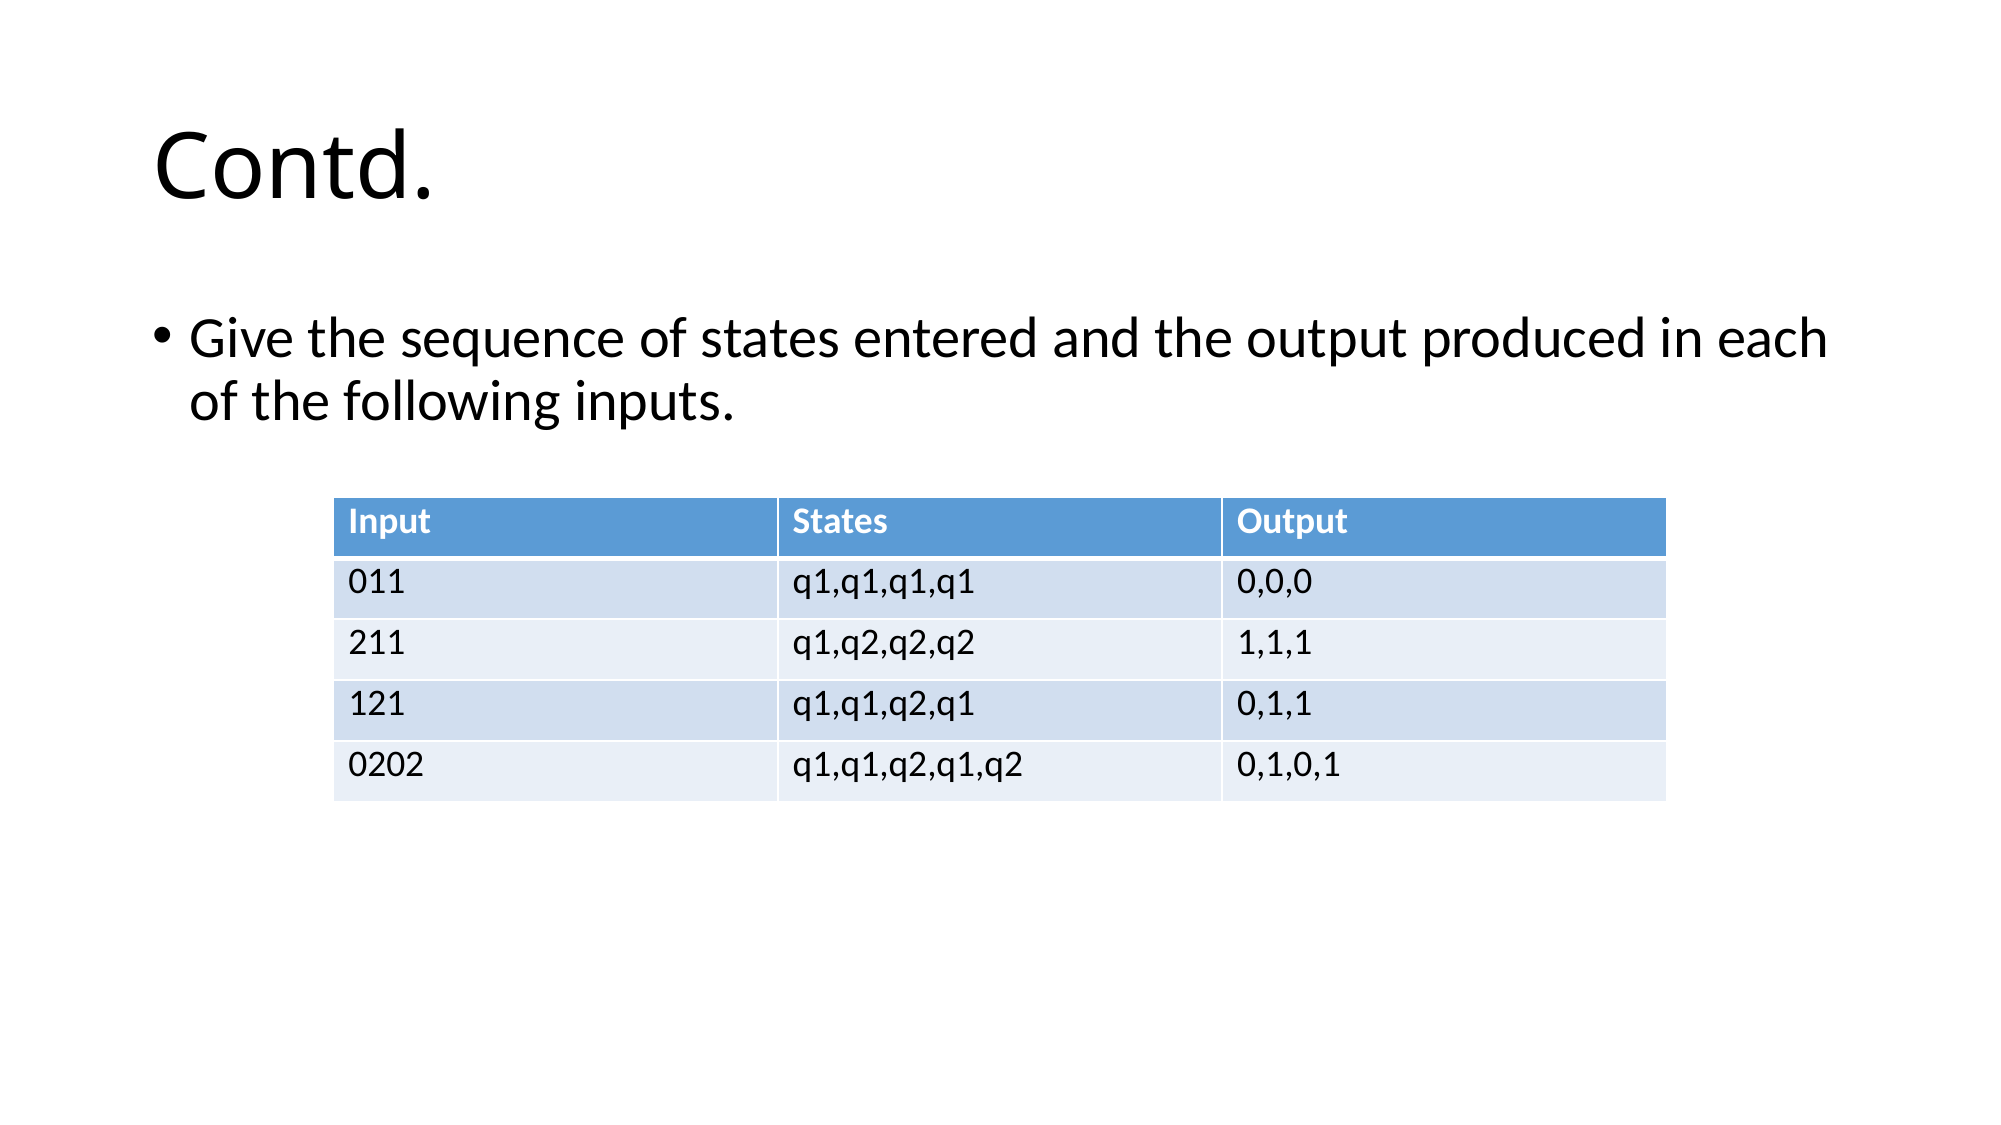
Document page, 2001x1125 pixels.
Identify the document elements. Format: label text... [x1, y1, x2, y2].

table_header Input [334, 498, 777, 556]
table_header Output [1223, 498, 1666, 556]
table_cell 0202 [334, 742, 777, 801]
table_cell q1,q1,q1,q1 [779, 561, 1221, 618]
table_cell 211 [334, 620, 777, 679]
table_cell 121 [334, 681, 777, 740]
table_cell 1,1,1 [1223, 620, 1666, 679]
list Give the sequence of states entered and the output produced in each of the following inputs. [137, 299, 1863, 1014]
table_cell q1,q2,q2,q2 [779, 620, 1221, 679]
table_cell q1,q1,q2,q1 [779, 681, 1221, 740]
table_cell 0,1,1 [1223, 681, 1666, 740]
table_cell 0,1,0,1 [1223, 742, 1666, 801]
table_cell 011 [334, 561, 777, 618]
table_cell q1,q1,q2,q1,q2 [779, 742, 1221, 801]
table_cell 0,0,0 [1223, 561, 1666, 618]
title Contd. [137, 59, 1863, 278]
table_header States [779, 498, 1221, 556]
